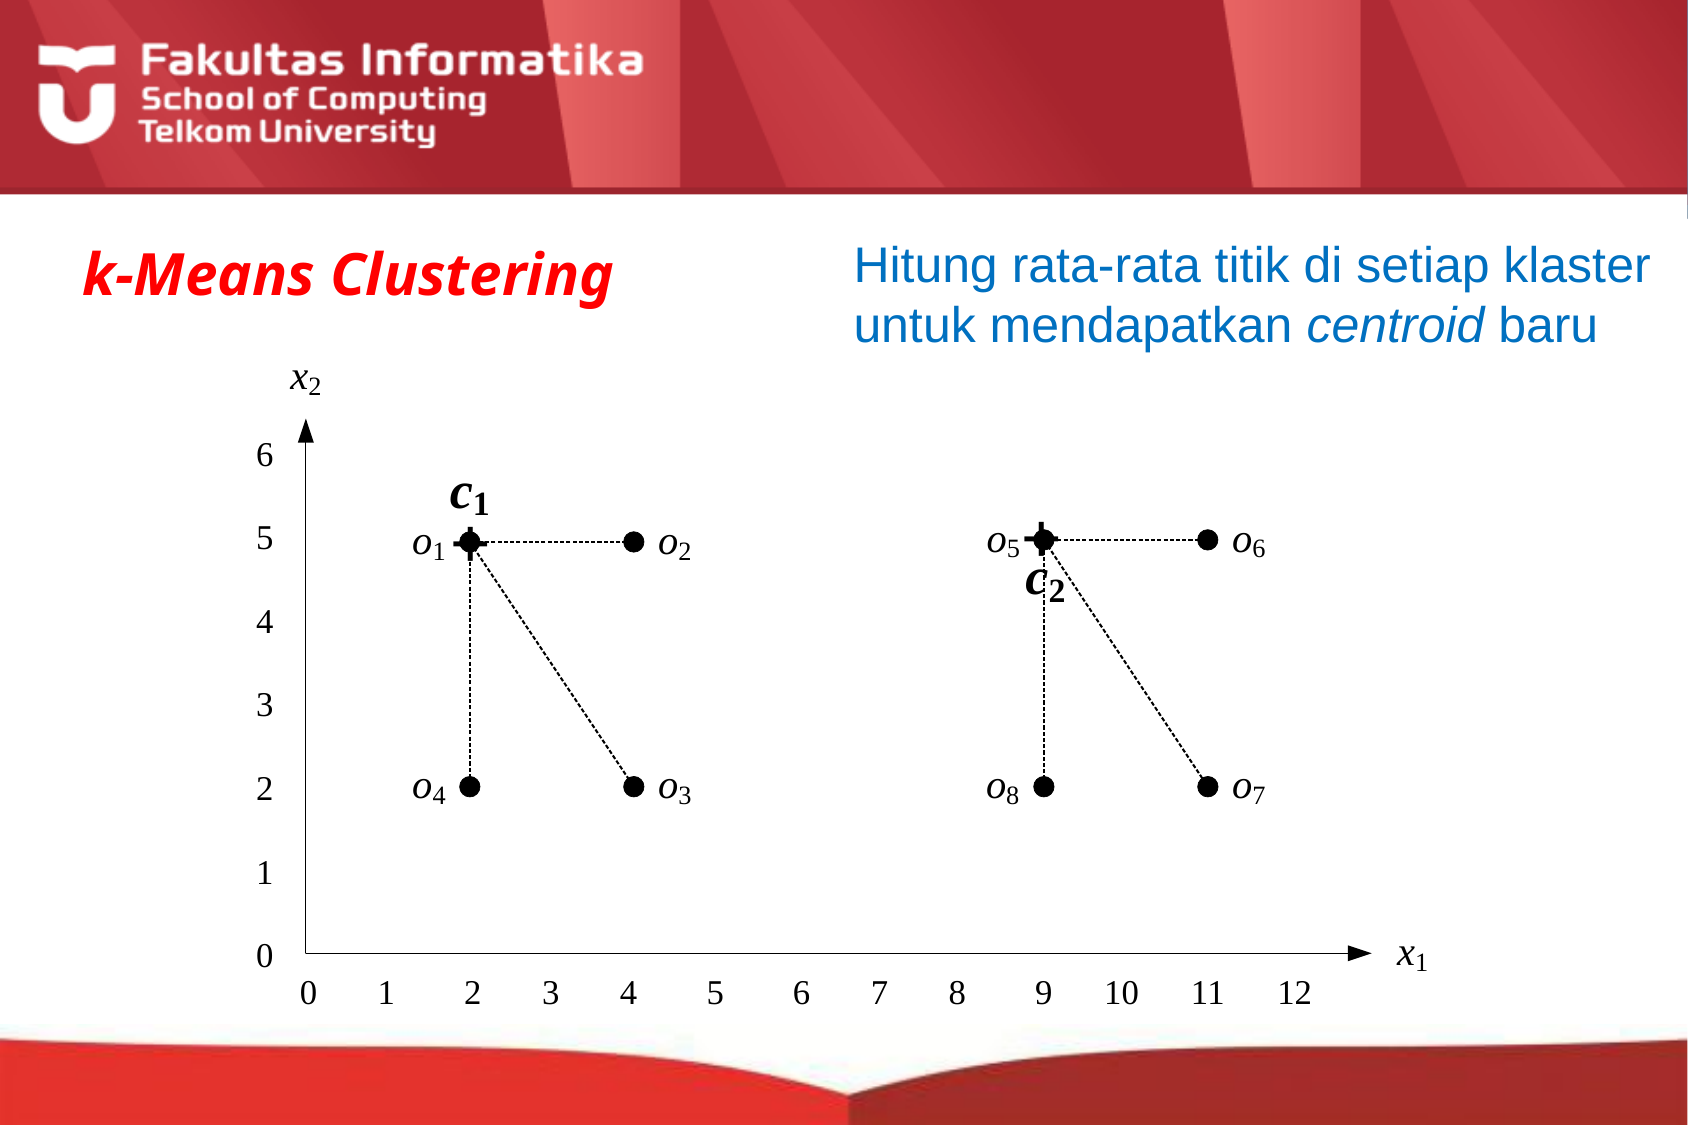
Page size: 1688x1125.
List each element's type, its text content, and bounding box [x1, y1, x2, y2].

title k-Means Clustering [67, 219, 838, 325]
picture [0, 255, 1688, 1125]
picture [0, 0, 1688, 194]
list Hitung rata-rata titik di setiap klaster untuk mendapatkan centroid baru [838, 217, 1679, 383]
